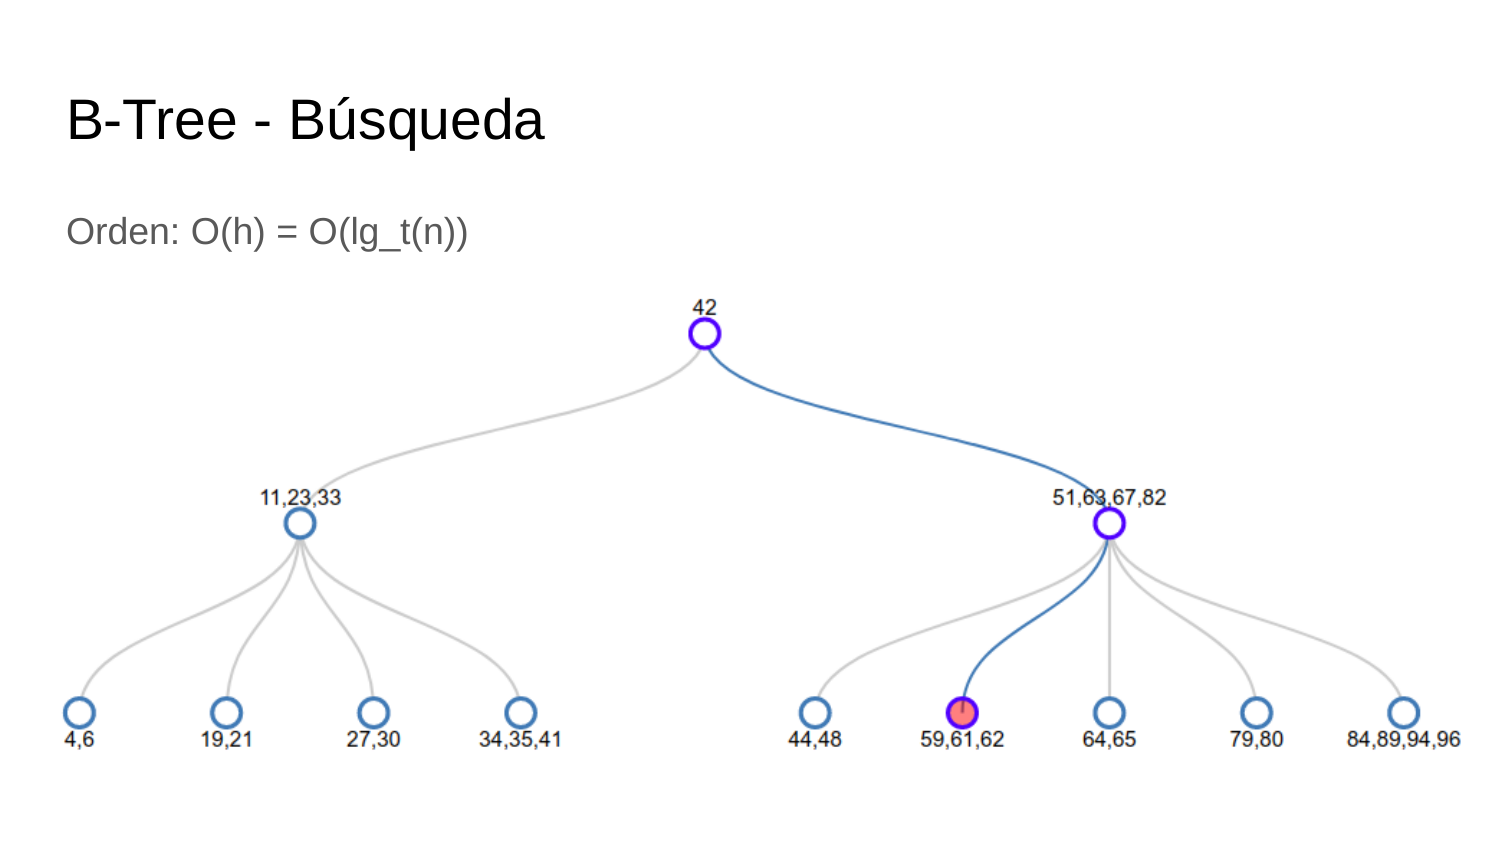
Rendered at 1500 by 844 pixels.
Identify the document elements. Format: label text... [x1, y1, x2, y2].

list Orden: O(h) = O(lg_t(n)) [51, 189, 1449, 293]
picture [36, 295, 1475, 757]
title B-Tree - Búsqueda [51, 72, 1449, 167]
